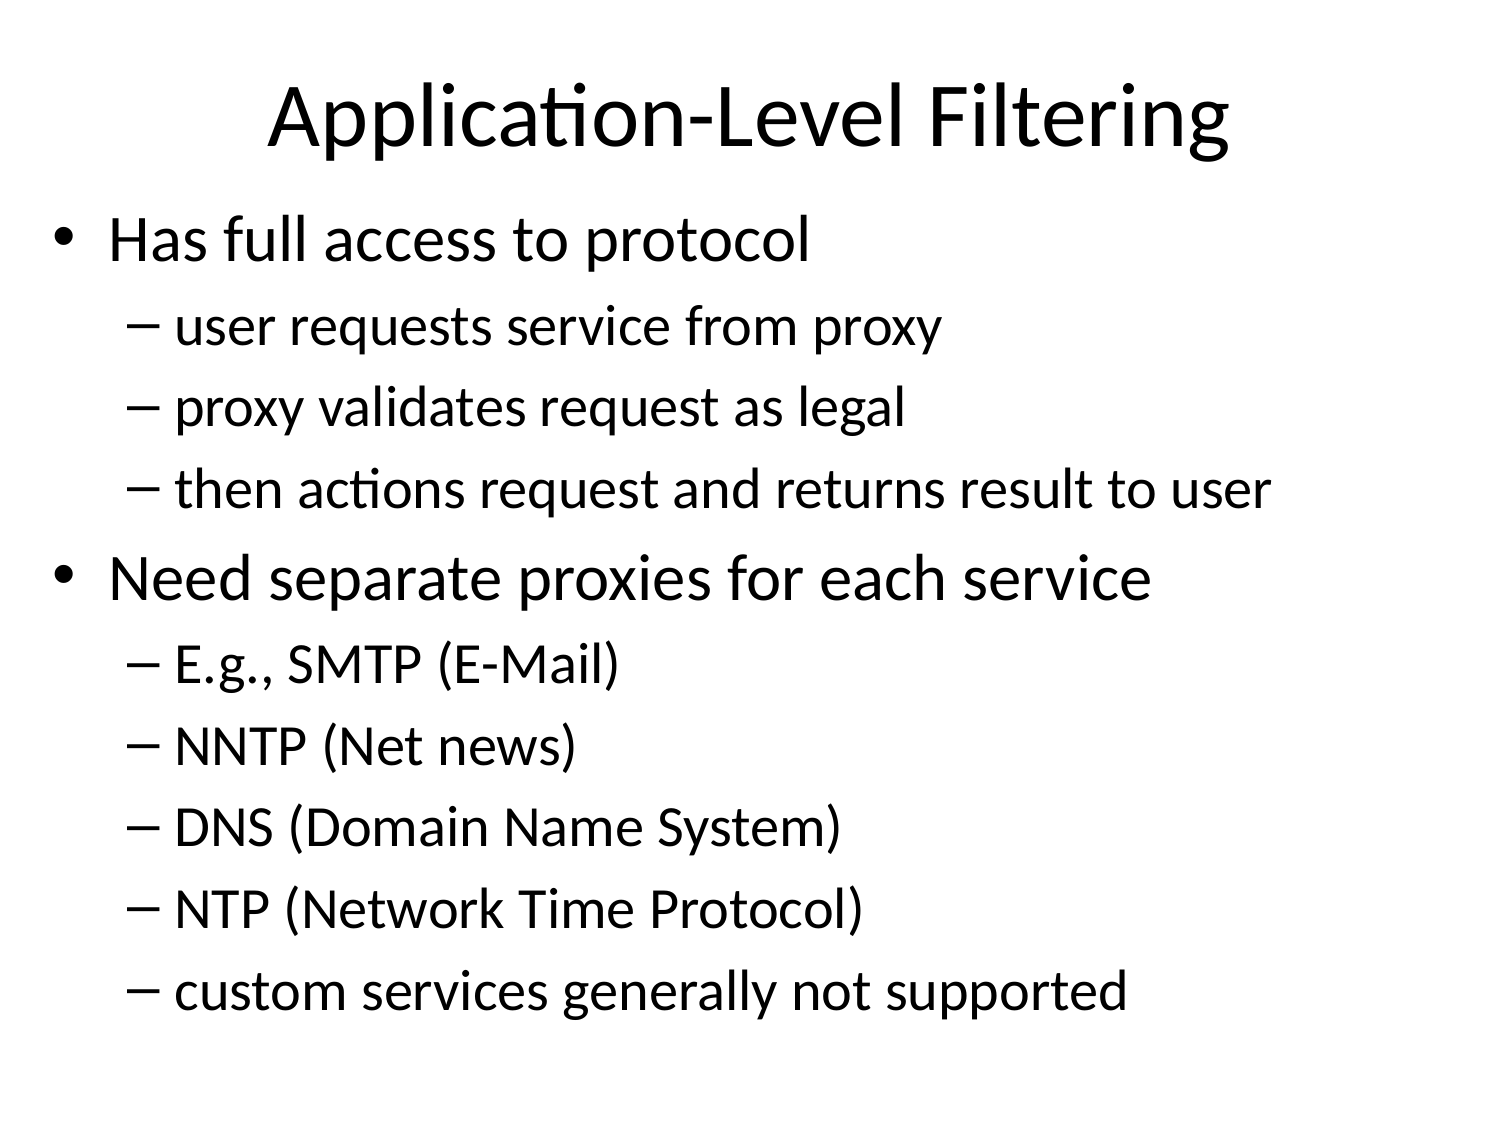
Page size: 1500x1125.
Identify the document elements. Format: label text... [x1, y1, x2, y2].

title Application-Level Filtering [75, 45, 1425, 175]
list Has full access to protocol user requests service from proxy proxy validates request as legal then actions request and returns result to user Need separate proxies for each service E.g., SMTP (E-Mail) NNTP (Net news) DNS (Domain Name System) NTP (Network Time Protocol) custom services generally not supported [37, 187, 1500, 1100]
